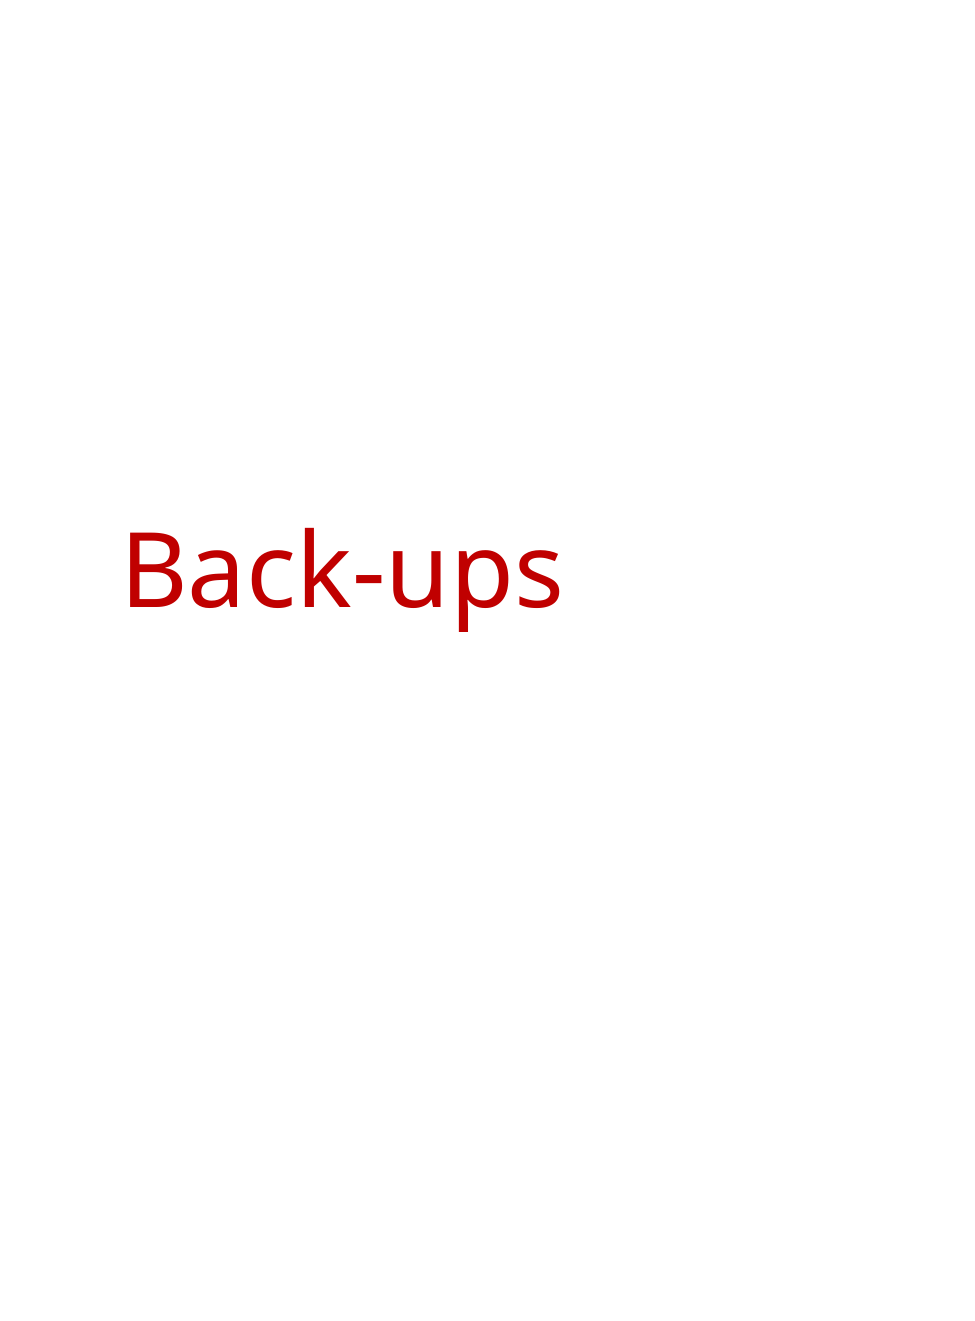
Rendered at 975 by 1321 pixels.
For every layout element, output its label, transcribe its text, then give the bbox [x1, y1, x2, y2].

title Back-ups [105, 449, 899, 699]
